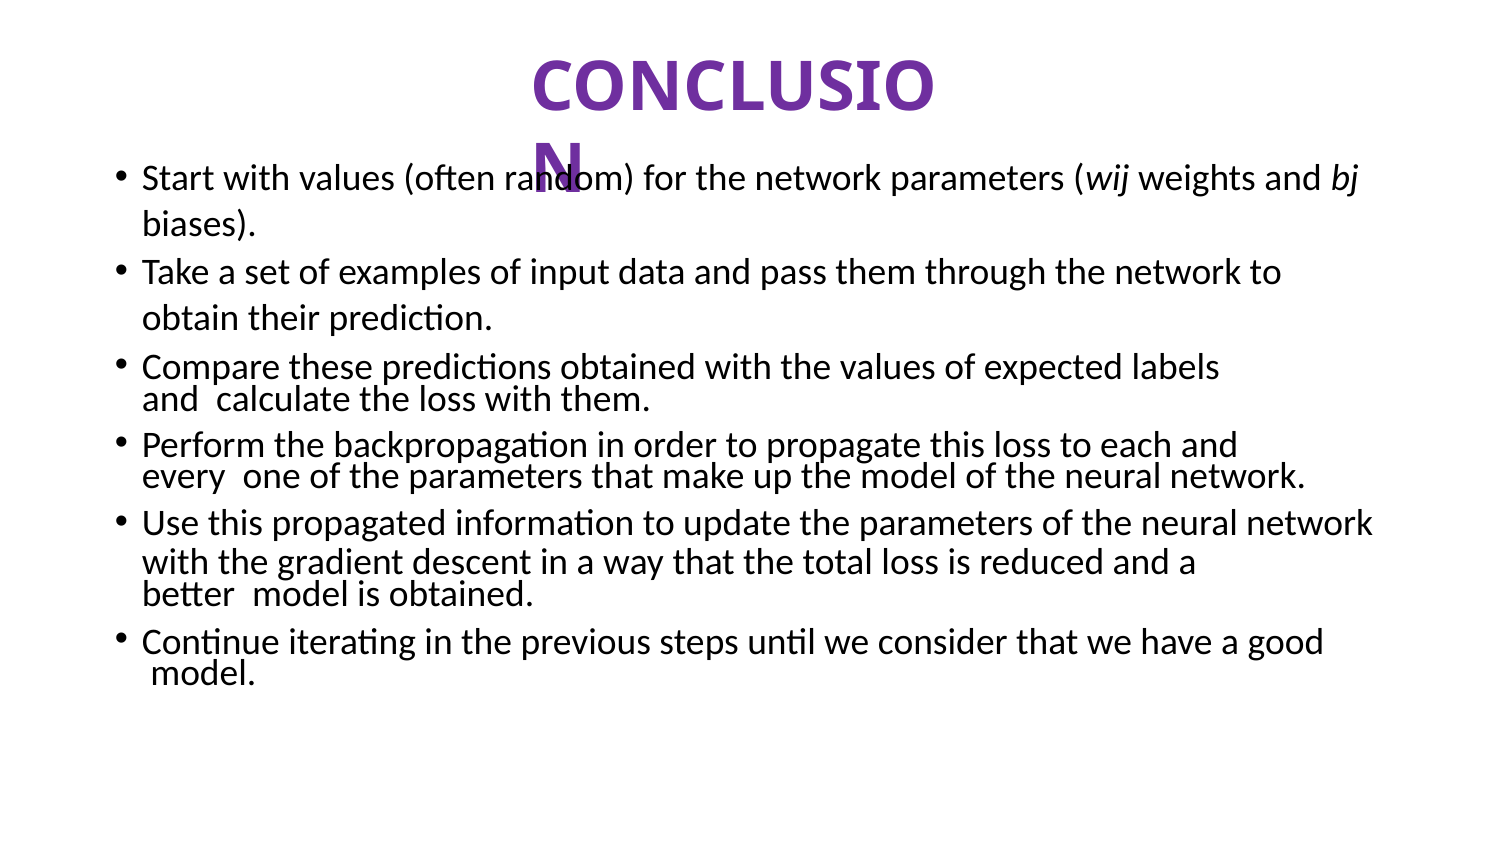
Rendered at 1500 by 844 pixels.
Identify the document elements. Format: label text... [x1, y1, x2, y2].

title CONCLUSION [528, 39, 960, 150]
text_box Start with values (often random) for the network parameters (wij weights and bj biases). Take a set of examples of input data and pass them through the network to obtain their prediction. Compare these predictions obtained with the values of expected labels and calculate the loss with them. Perform the backpropagation in order to propagate this loss to each and every one of the parameters that make up the model of the neural network. Use this propagated information to update the parameters of the neural network with the gradient descent in a way that the total loss is reduced and a better model is obtained. Continue iterating in the previous steps until we consider that we have a good model. [112, 150, 1375, 738]
